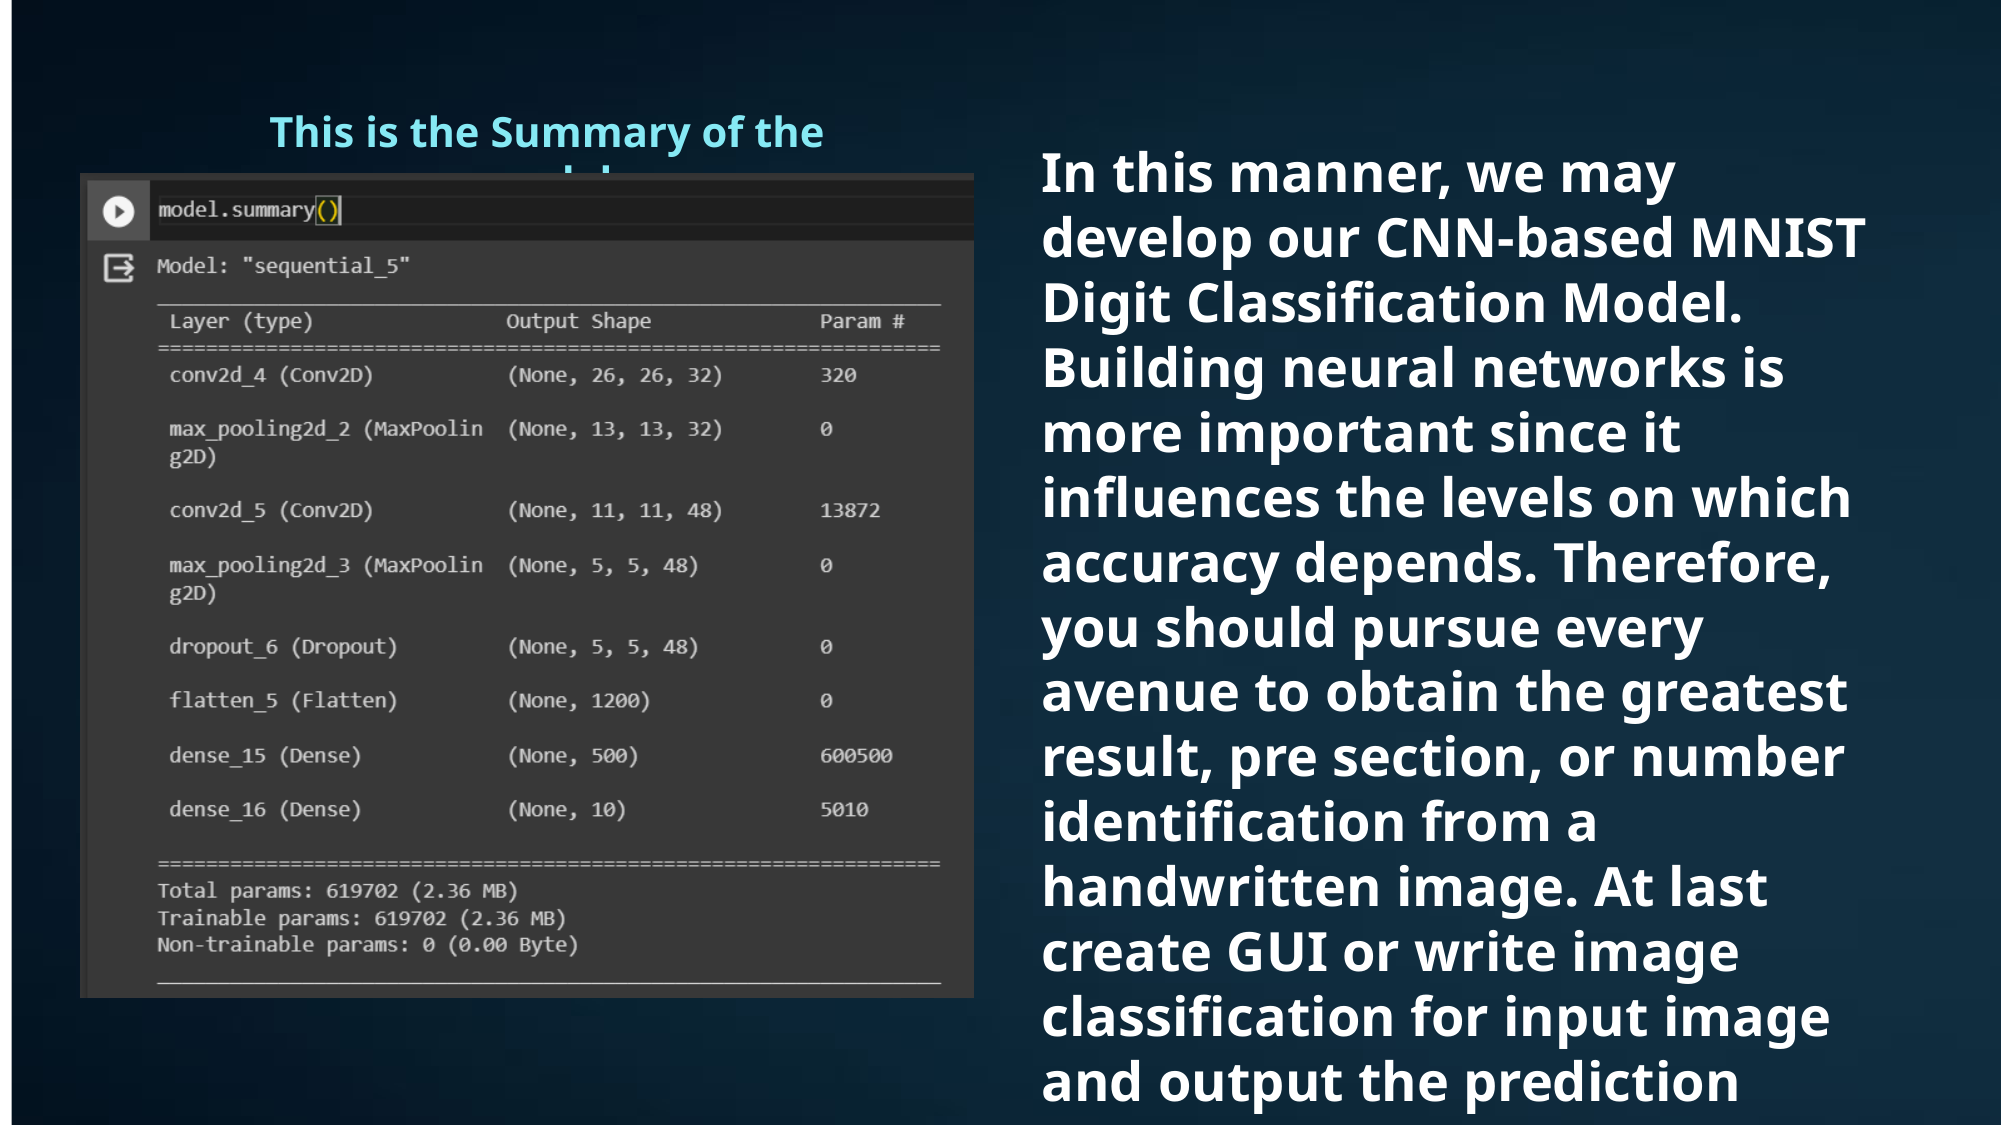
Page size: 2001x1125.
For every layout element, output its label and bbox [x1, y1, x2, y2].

text_box [0, 0, 11, 1125]
picture [11, 0, 2001, 1125]
